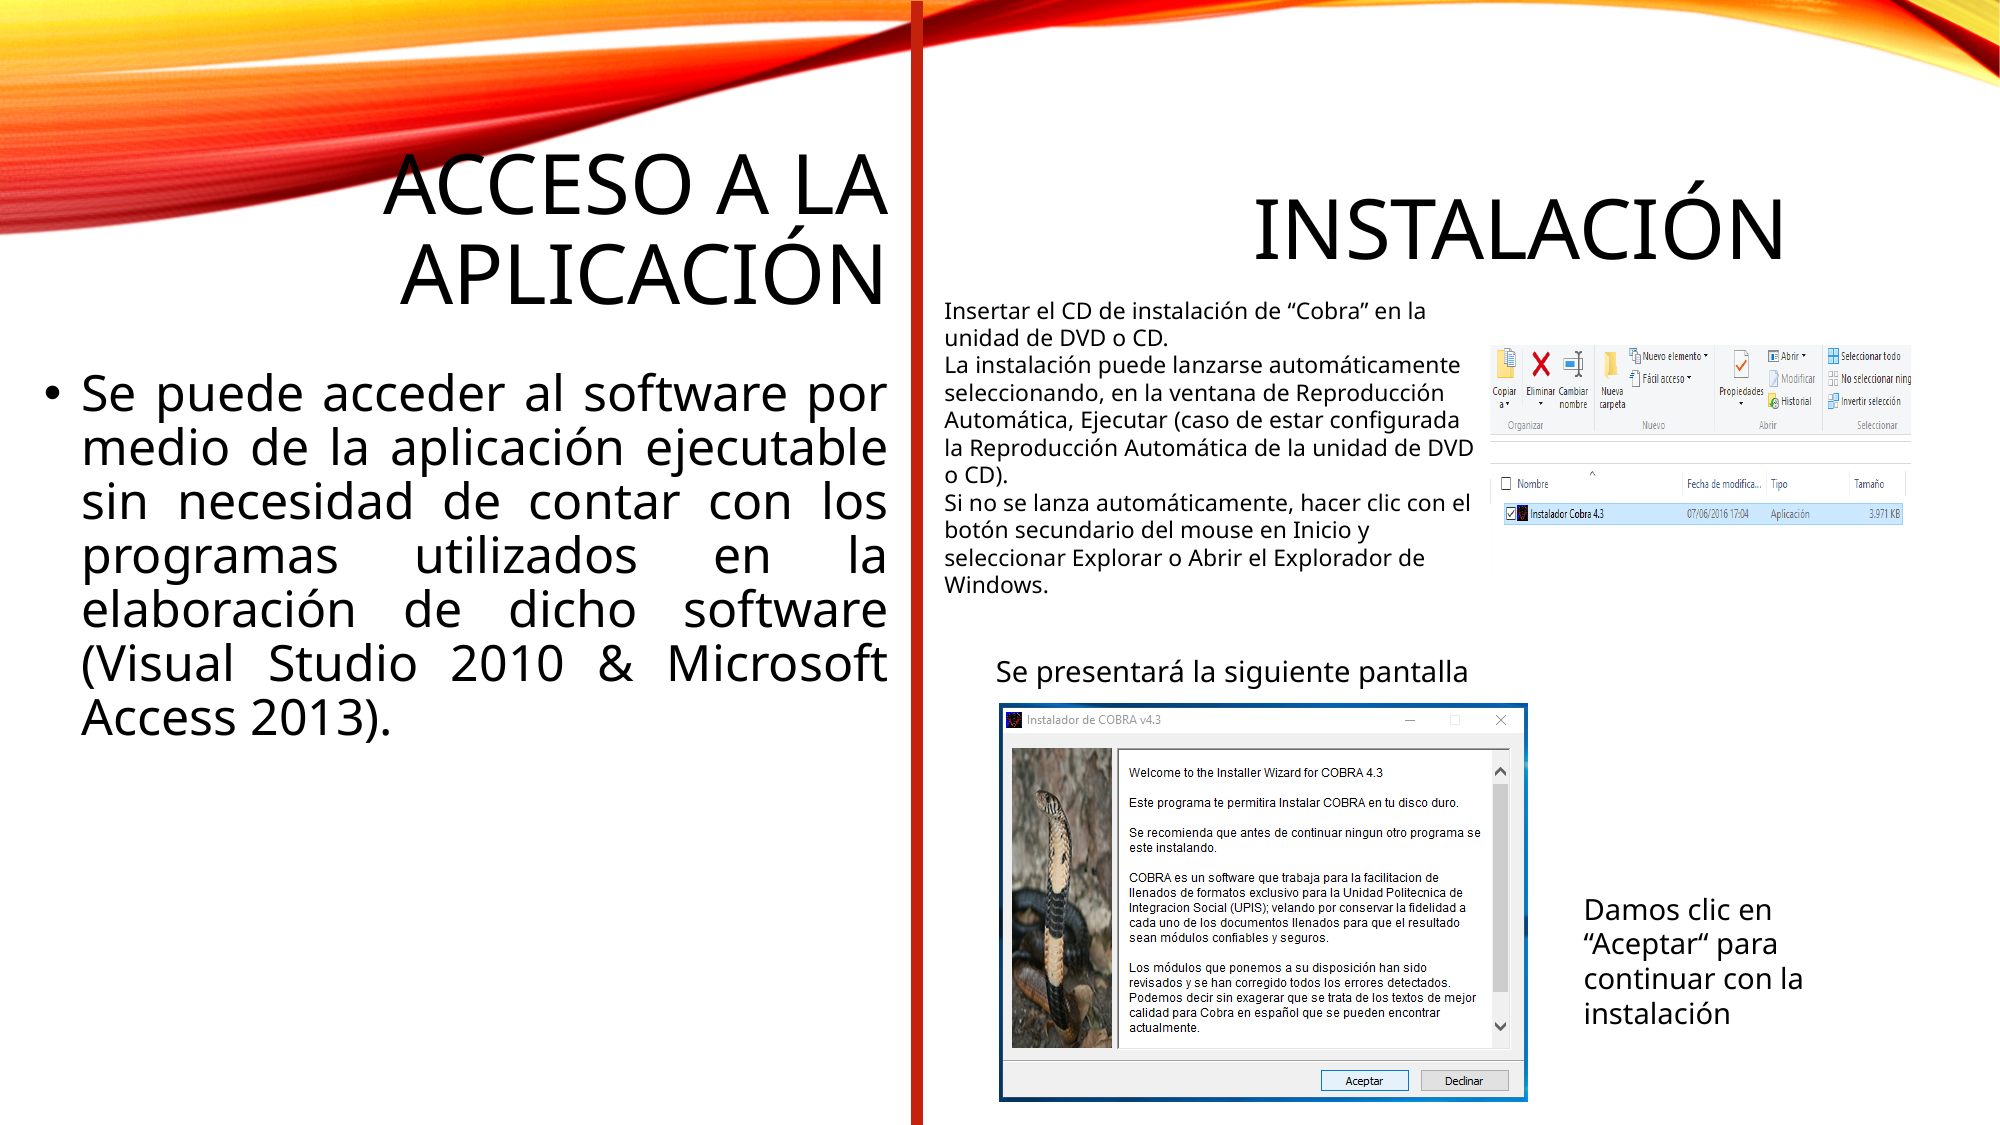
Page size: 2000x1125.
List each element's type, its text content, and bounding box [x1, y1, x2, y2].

text_box Se presentará la siguiente pantalla [981, 645, 1546, 696]
text_box Instalación [928, 126, 1804, 339]
text_box Insertar el CD de instalación de “Cobra” en la unidad de DVD o CD. La instalación puede lanzarse automáticamente seleccionando, en la ventana de Reproducción Automática, Ejecutar (caso de estar configurada la Reproducción Automática de la unidad de DVD o CD). Si no se lanza automáticamente, hacer clic con el botón secundario del mouse en Inicio y seleccionar Explorar o Abrir el Explorador de Windows. [929, 288, 1499, 651]
picture [918, 0, 2000, 237]
title Acceso a la aplicación [28, 126, 904, 339]
picture [0, 0, 916, 237]
text_box Damos clic en “Aceptar“ para continuar con la instalación [1568, 883, 1834, 1038]
picture [1490, 345, 1912, 575]
picture [999, 703, 1528, 1103]
list Se puede acceder al software por medio de la aplicación ejecutable sin necesidad de contar con los programas utilizados en la elaboración de dicho software (Visual Studio 2010 & Microsoft Access 2013). [28, 361, 904, 1022]
